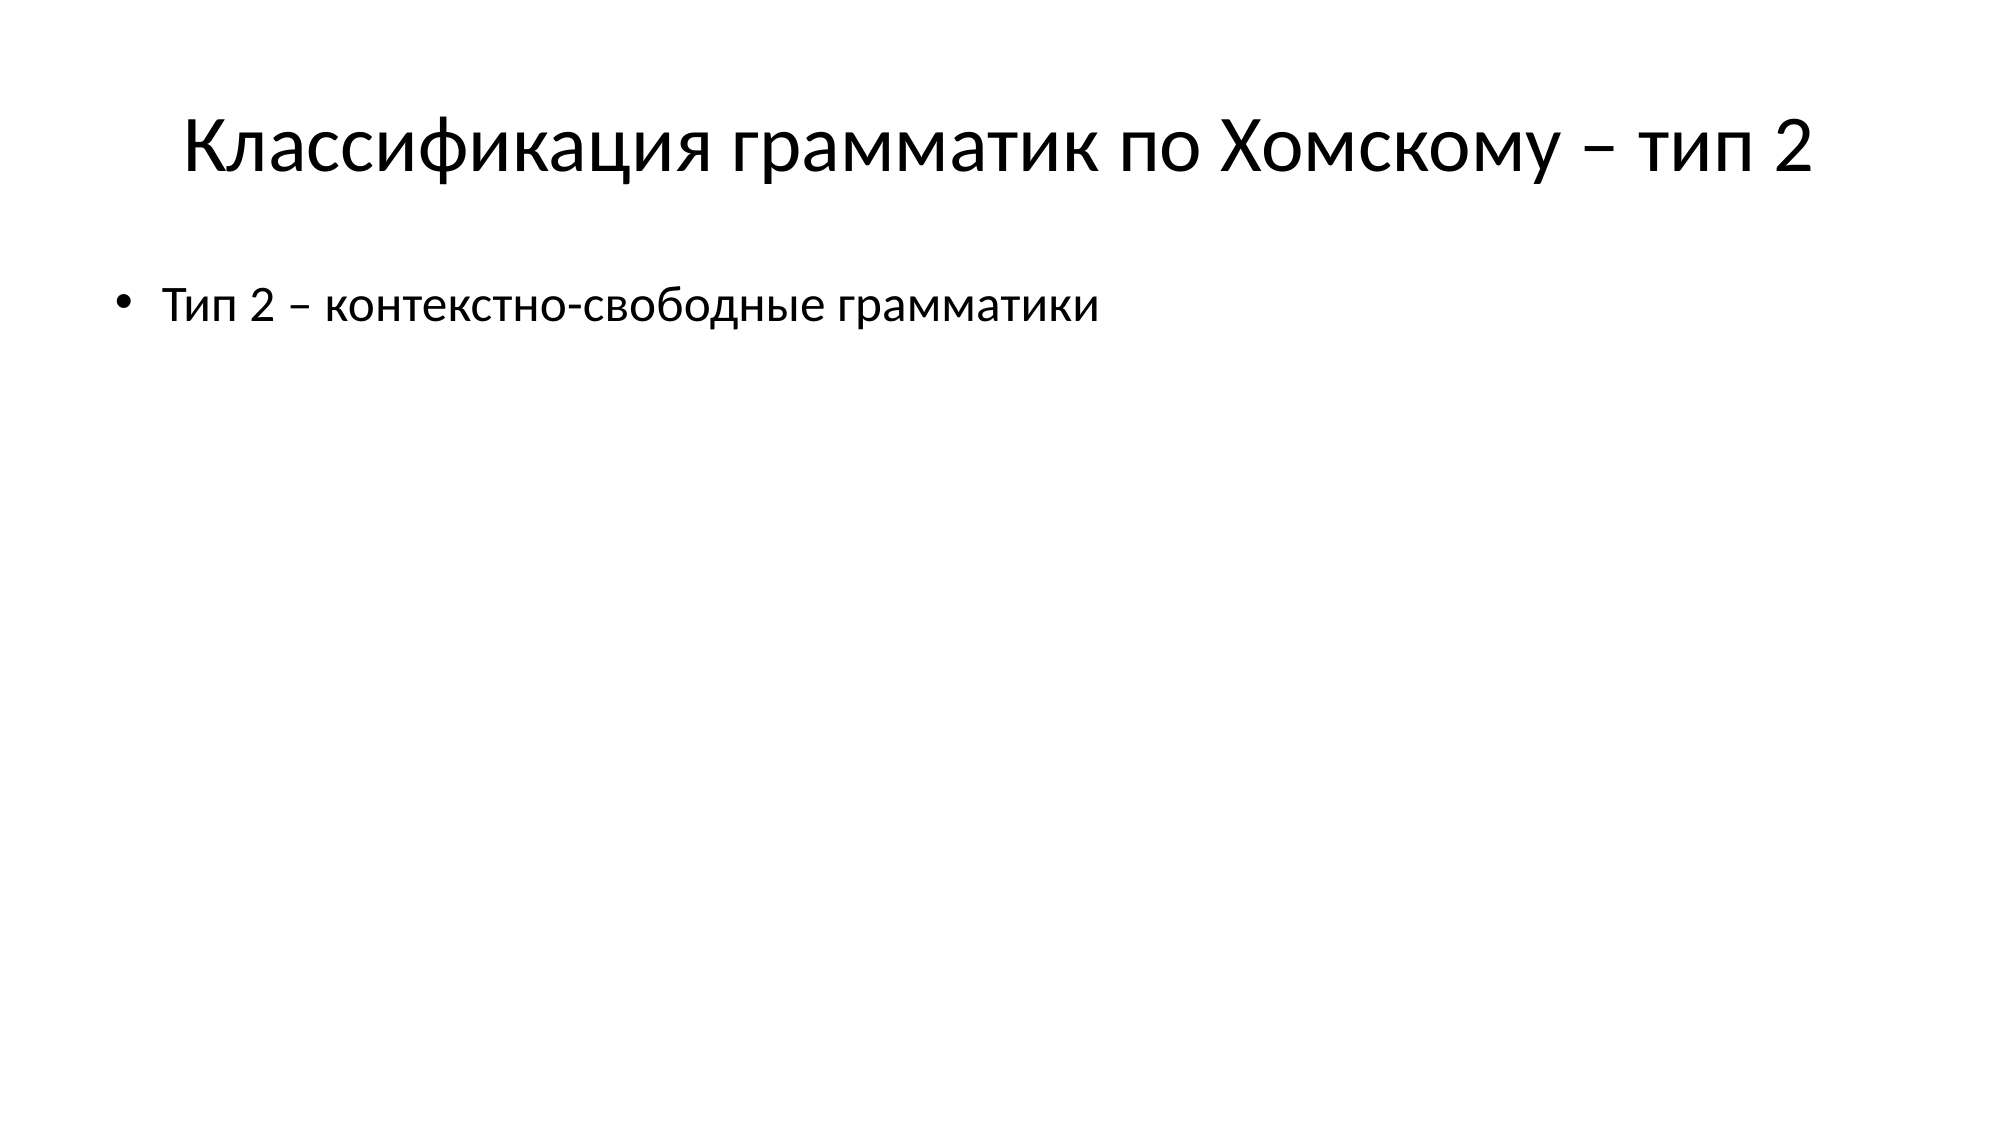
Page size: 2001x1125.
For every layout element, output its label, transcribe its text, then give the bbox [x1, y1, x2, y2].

title Классификация грамматик по Хомскому – тип 2 [99, 45, 1900, 233]
list Тип 2 – контекстно-свободные грамматики A --> β, где β цепочка терминалов и нетерминалов, A нетерминал Описание языков программирования Эквивалентны БНФ Алгоритм распознавания можно построить с помощью программы Рекурсивный спуск Быстрые LL и LR парсеры для языков со специальными КС грамматиками [99, 262, 1900, 1005]
